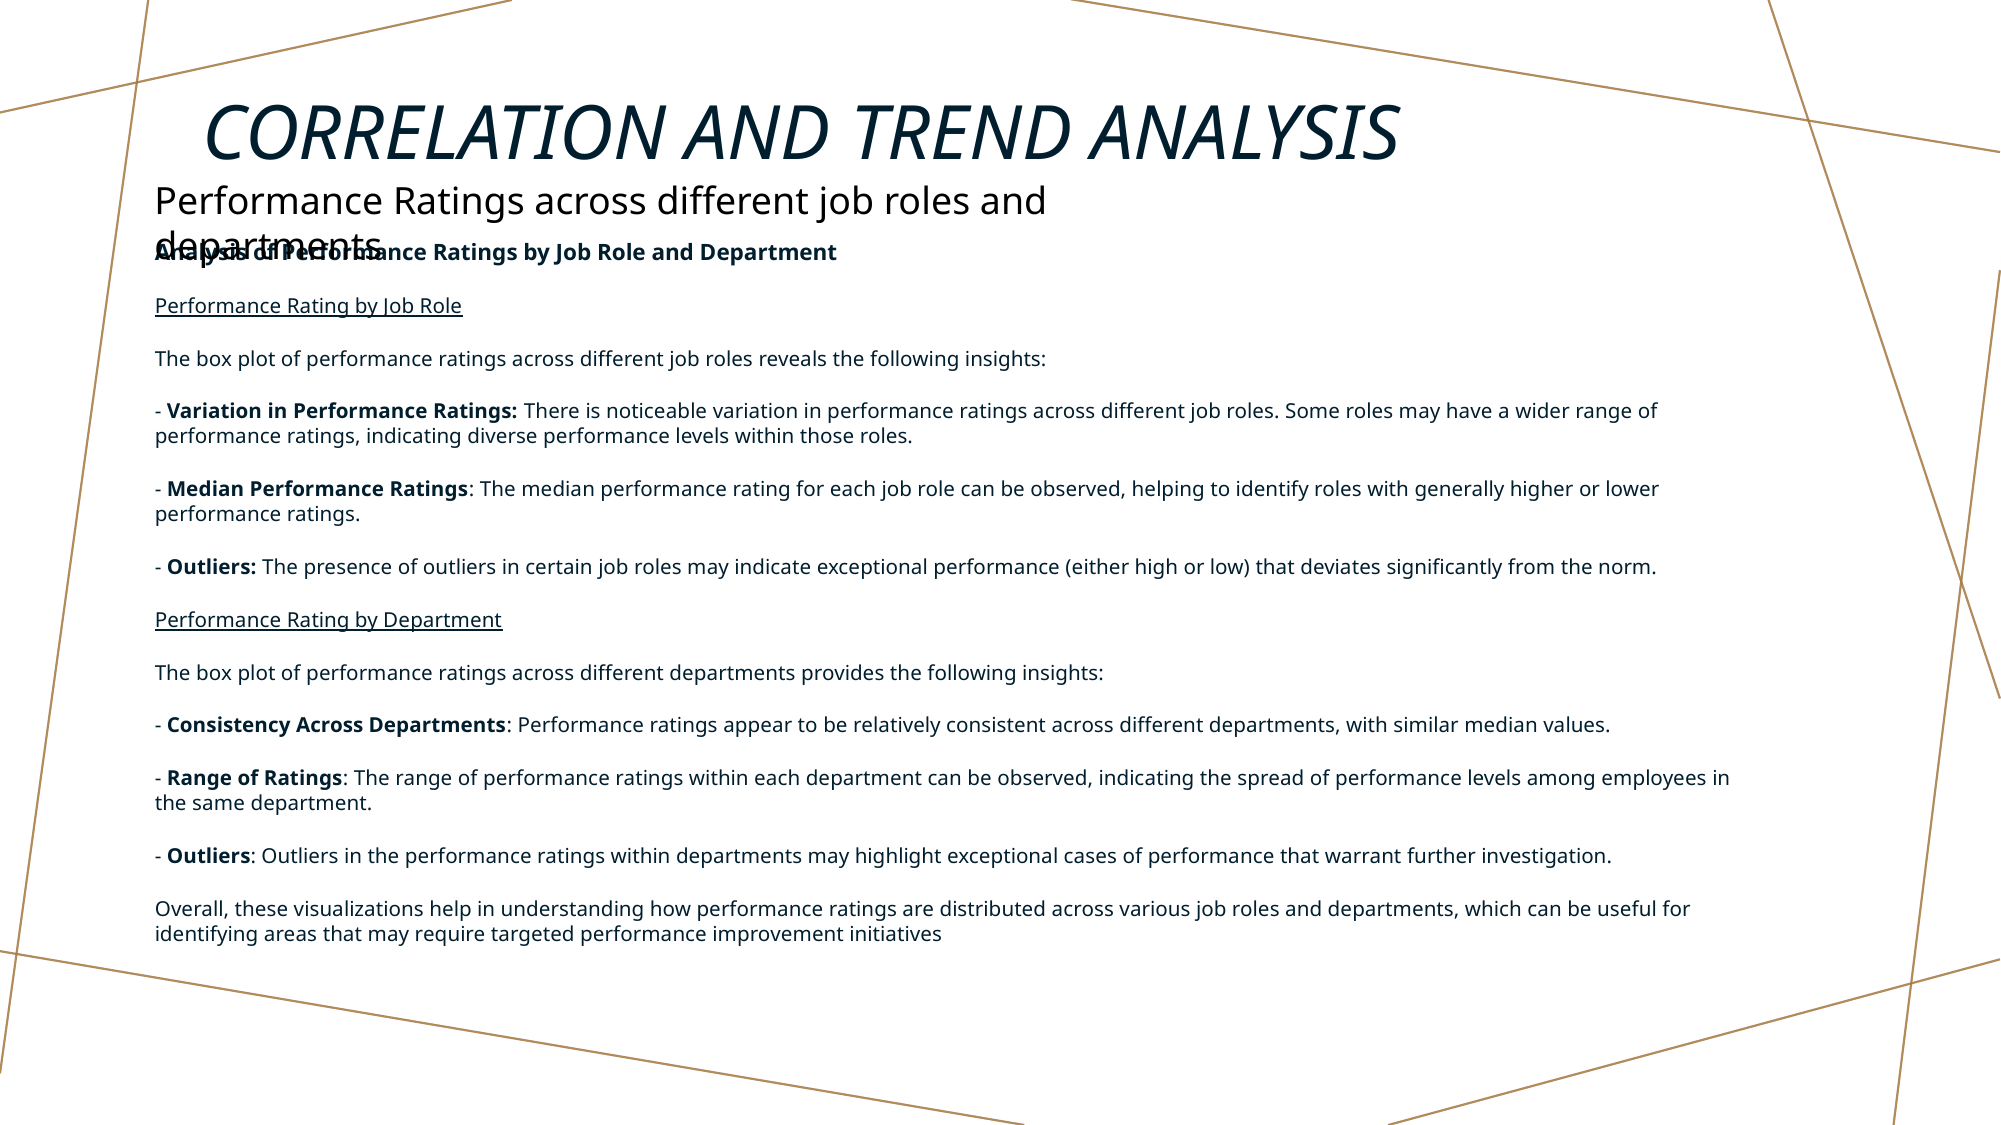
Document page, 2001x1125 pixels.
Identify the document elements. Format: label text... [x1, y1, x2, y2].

text_box Performance Ratings across different job roles and departments [139, 169, 1145, 275]
title Correlation and Trend Analysis [187, 87, 1623, 188]
list Analysis of Performance Ratings by Job Role and Department Performance Rating by Job Role The box plot of performance ratings across different job roles reveals the following insights: - Variation in Performance Ratings: There is noticeable variation in performance ratings across different job roles. Some roles may have a wider range of performance ratings, indicating diverse performance levels within those roles. - Median Performance Ratings: The median performance rating for each job role can be observed, helping to identify roles with generally higher or lower performance ratings. - Outliers: The presence of outliers in certain job roles may indicate exceptional performance (either high or low) that deviates significantly from the norm. Performance Rating by Department The box plot of performance ratings across different departments provides the following insights: - Consistency Across Departments: Performance ratings appear to be relatively consistent across different departments, with similar median values. - Range of Ratings: The range of performance ratings within each department can be observed, indicating the spread of performance levels among employees in the same department. - Outliers: Outliers in the performance ratings within departments may highlight exceptional cases of performance that warrant further investigation. Overall, these visualizations help in understanding how performance ratings are distributed across various job roles and departments, which can be useful for identifying areas that may require targeted performance improvement initiatives [139, 230, 1778, 956]
